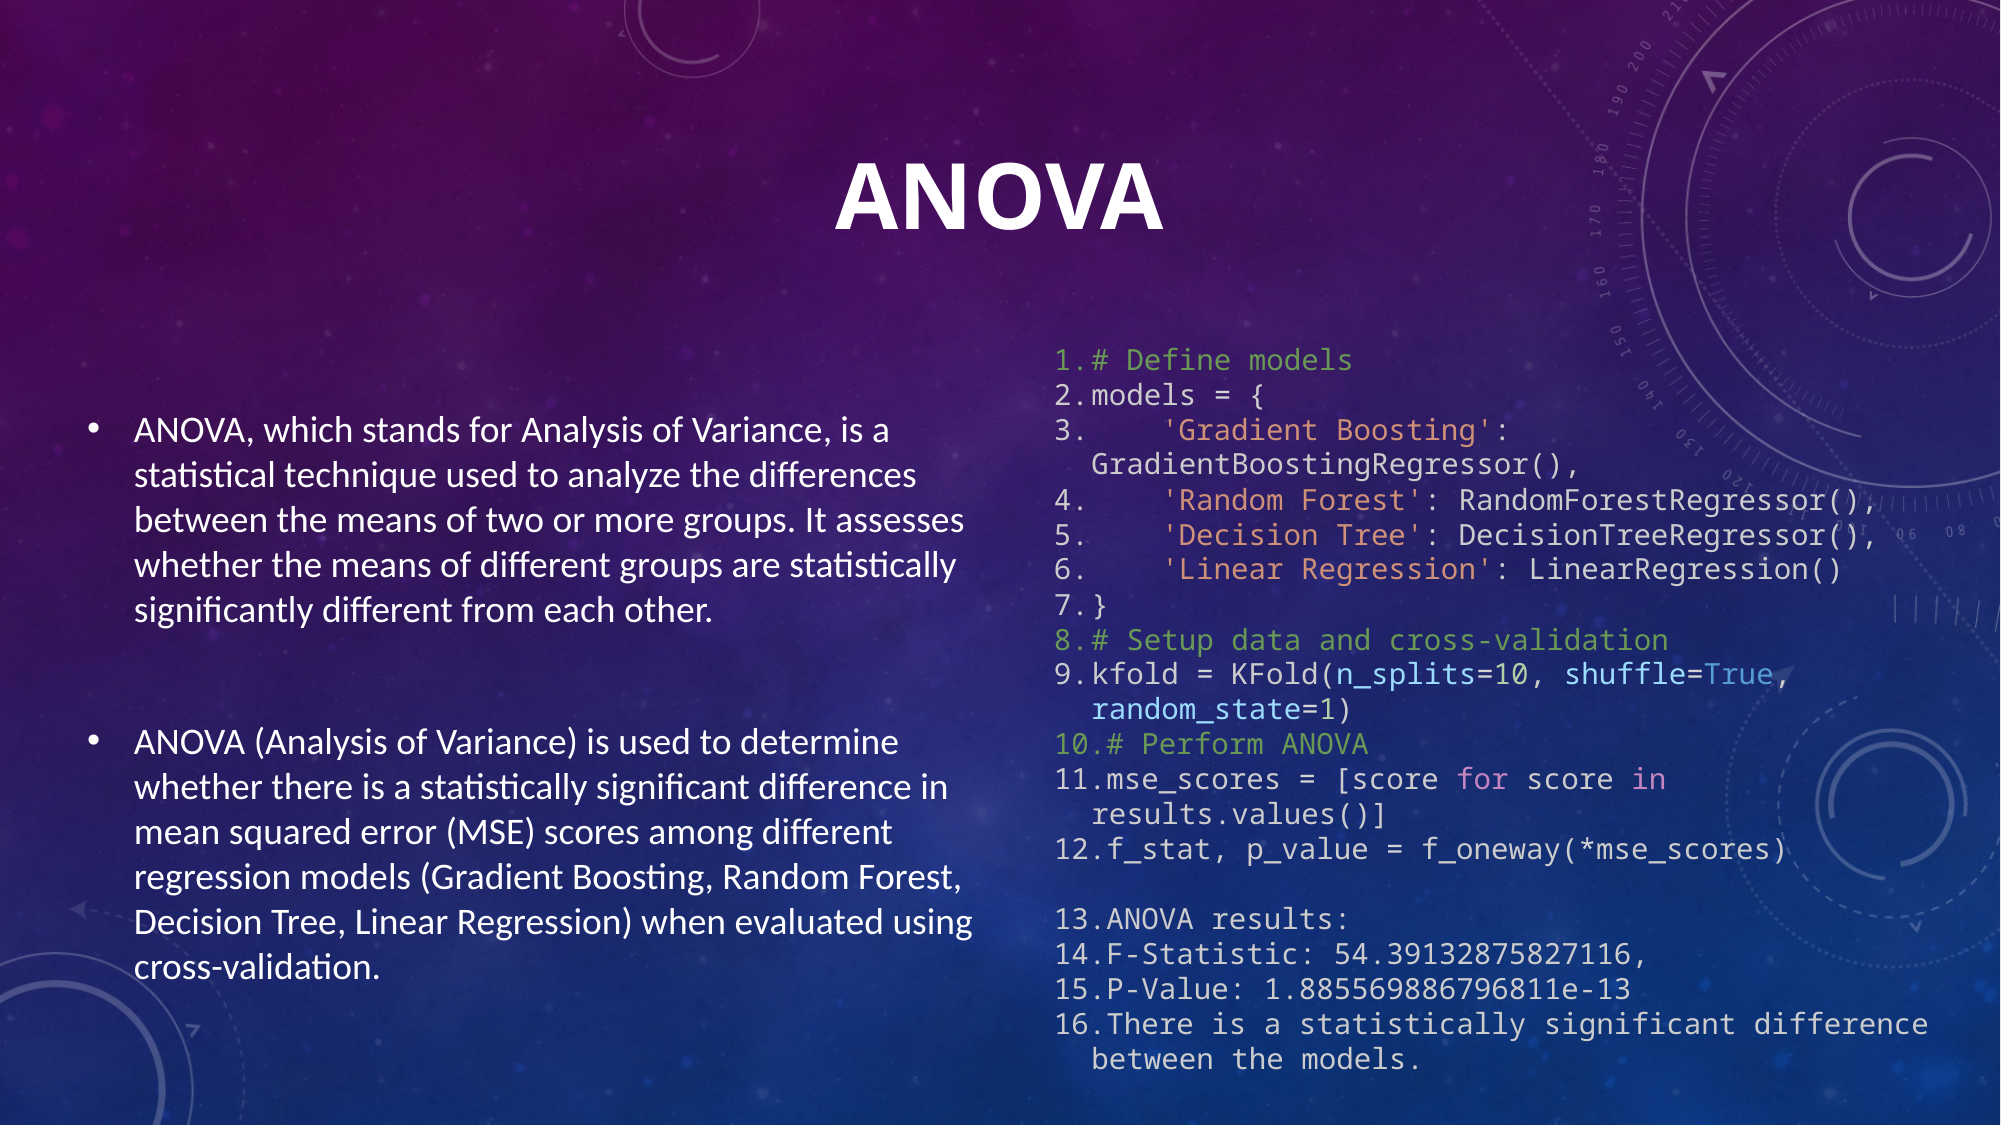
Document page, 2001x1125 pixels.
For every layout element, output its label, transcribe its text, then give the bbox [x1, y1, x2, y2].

text_box # Define models models = { 'Gradient Boosting': GradientBoostingRegressor(), 'Random Forest': RandomForestRegressor(), 'Decision Tree': DecisionTreeRegressor(), 'Linear Regression': LinearRegression() } # Setup data and cross-validation kfold = KFold(n_splits=10, shuffle=True, random_state=1) # Perform ANOVA mse_scores = [score for score in results.values()] f_stat, p_value = f_oneway(*mse_scores) ANOVA results: F-Statistic: 54.39132875827116, P-Value: 1.885569886796811e-13 There is a statistically significant difference between the models. [1038, 333, 1954, 1083]
title ANOVA [168, 73, 1831, 313]
picture [0, 0, 2001, 1125]
list ANOVA, which stands for Analysis of Variance, is a statistical technique used to analyze the differences between the means of two or more groups. It assesses whether the means of different groups are statistically significantly different from each other. ANOVA (Analysis of Variance) is used to determine whether there is a statistically significant difference in mean squared error (MSE) scores among different regression models (Gradient Boosting, Random Forest, Decision Tree, Linear Regression) when evaluated using cross-validation. [71, 310, 1039, 1082]
